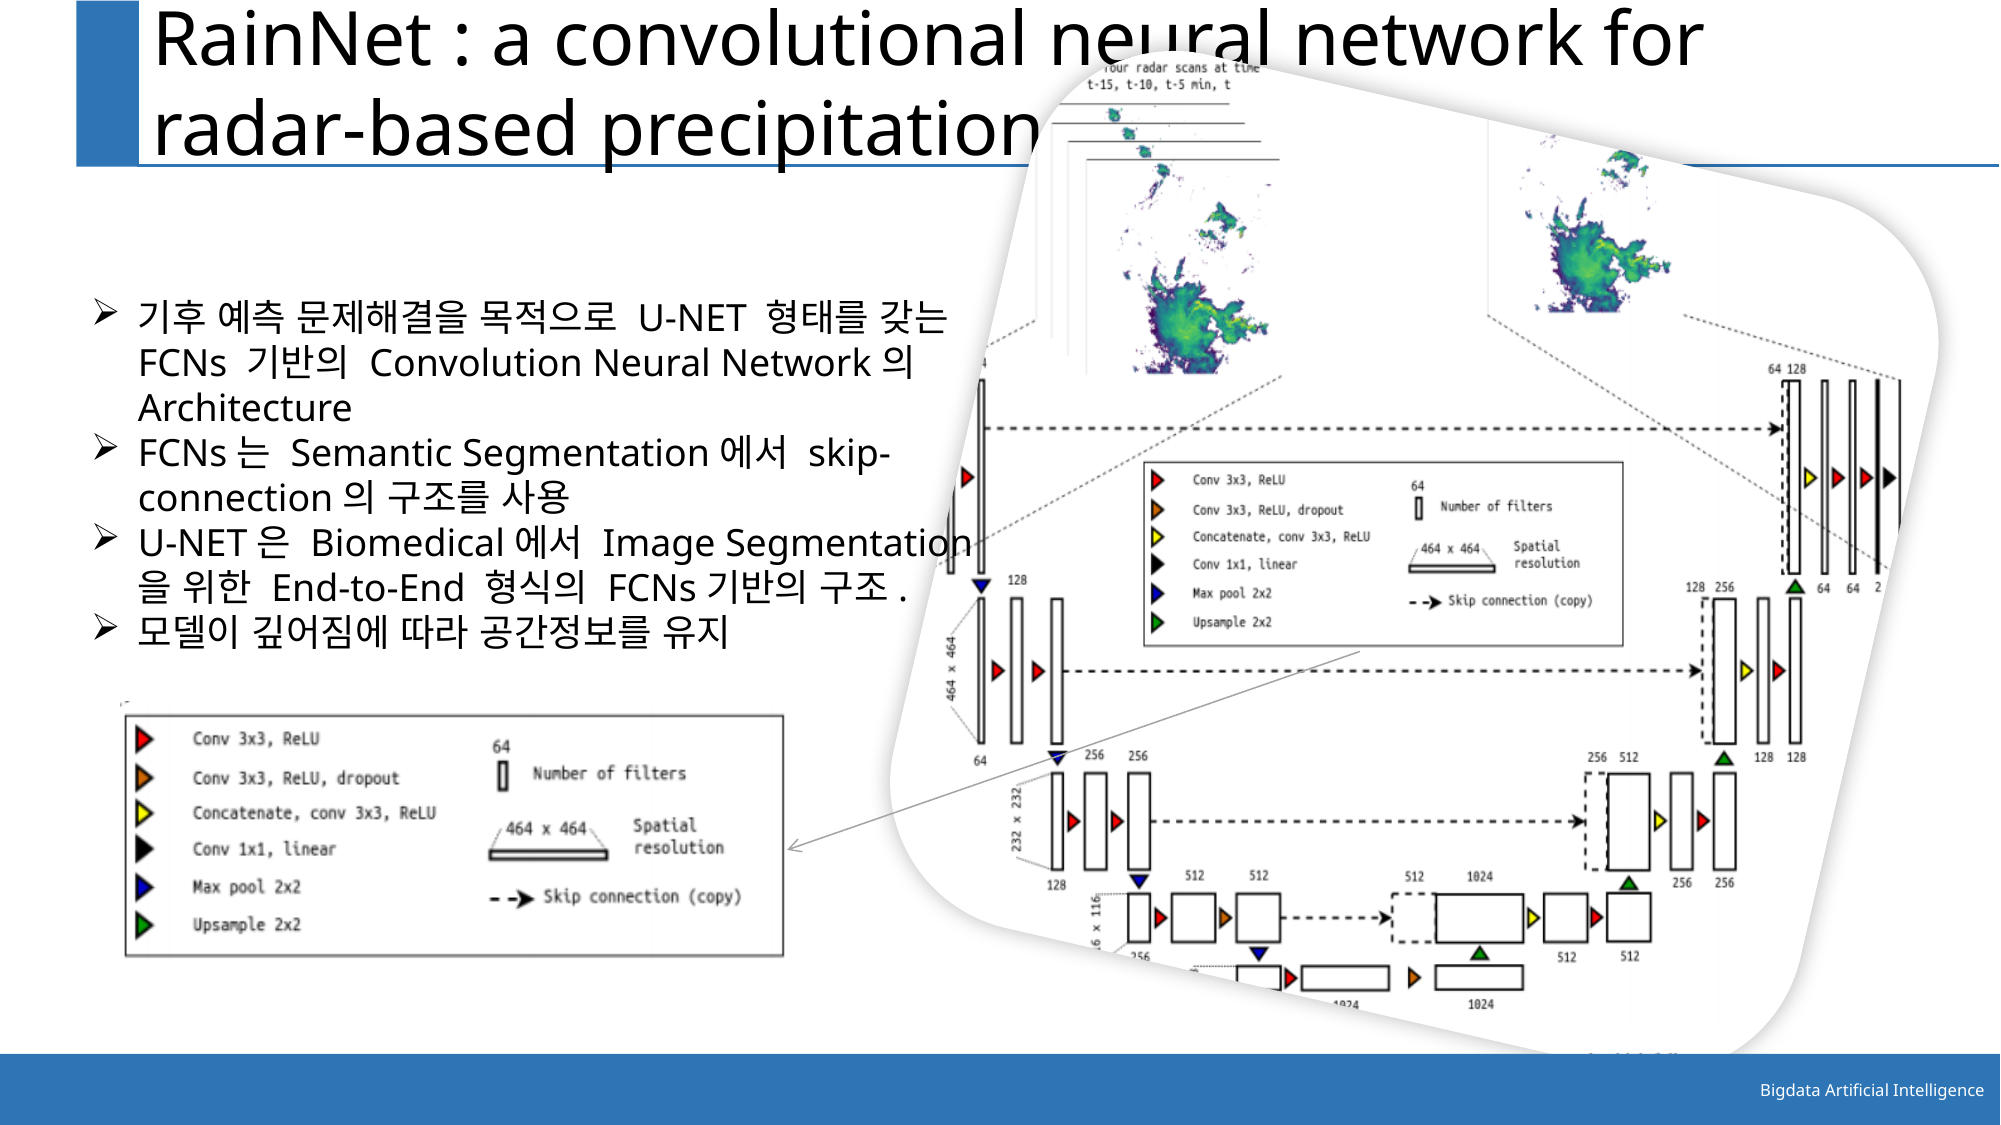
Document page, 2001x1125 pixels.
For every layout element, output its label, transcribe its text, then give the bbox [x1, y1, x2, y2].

text_box Bigdata Artificial Intelligence [0, 1053, 2000, 1125]
text_box RainNet : a convolutional neural network for radar-based precipitation nowcasting [137, 166, 949, 178]
picture [120, 701, 793, 960]
text_box RainNet : a convolutional neural network for radar-based precipitation nowcasting [137, 0, 1761, 165]
picture [906, 50, 1939, 1053]
text_box 기후 예측 문제해결을 목적으로 U-NET 형태를 갖는 FCNs 기반의 Convolution Neural Network의 Architecture FCNs는 Semantic Segmentation에서 skip-connection의 구조를 사용 U-NET은 Biomedical에서 Image Segmentation을 위한 End-to-End 형식의 FCNs기반의 구조. 모델이 깊어짐에 따라 공간정보를 유지 [76, 287, 949, 662]
text_box [75, 0, 137, 168]
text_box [787, 651, 1360, 850]
